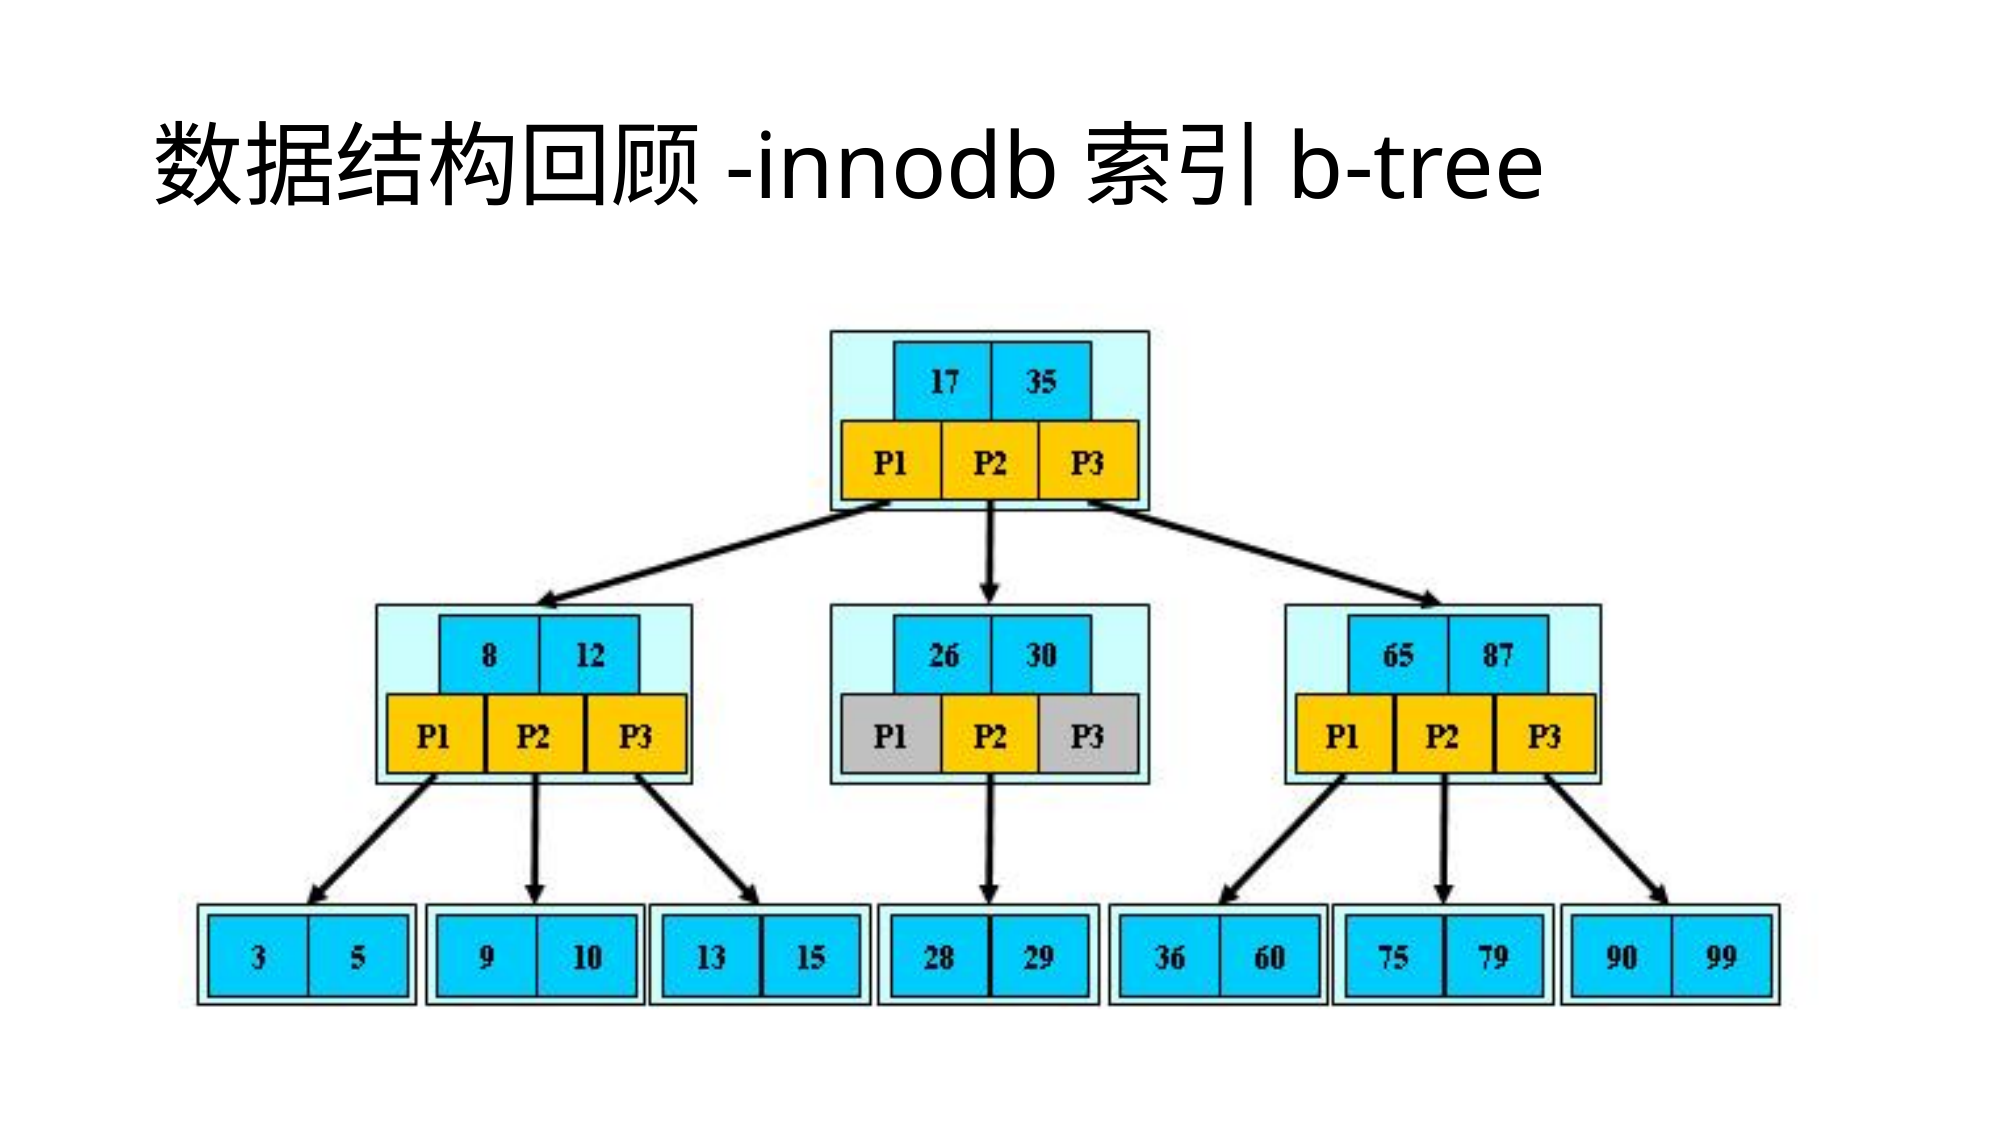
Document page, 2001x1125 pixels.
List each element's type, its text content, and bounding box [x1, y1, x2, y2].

picture [116, 302, 1850, 1033]
title 数据结构回顾-innodb索引b-tree [137, 59, 1863, 278]
